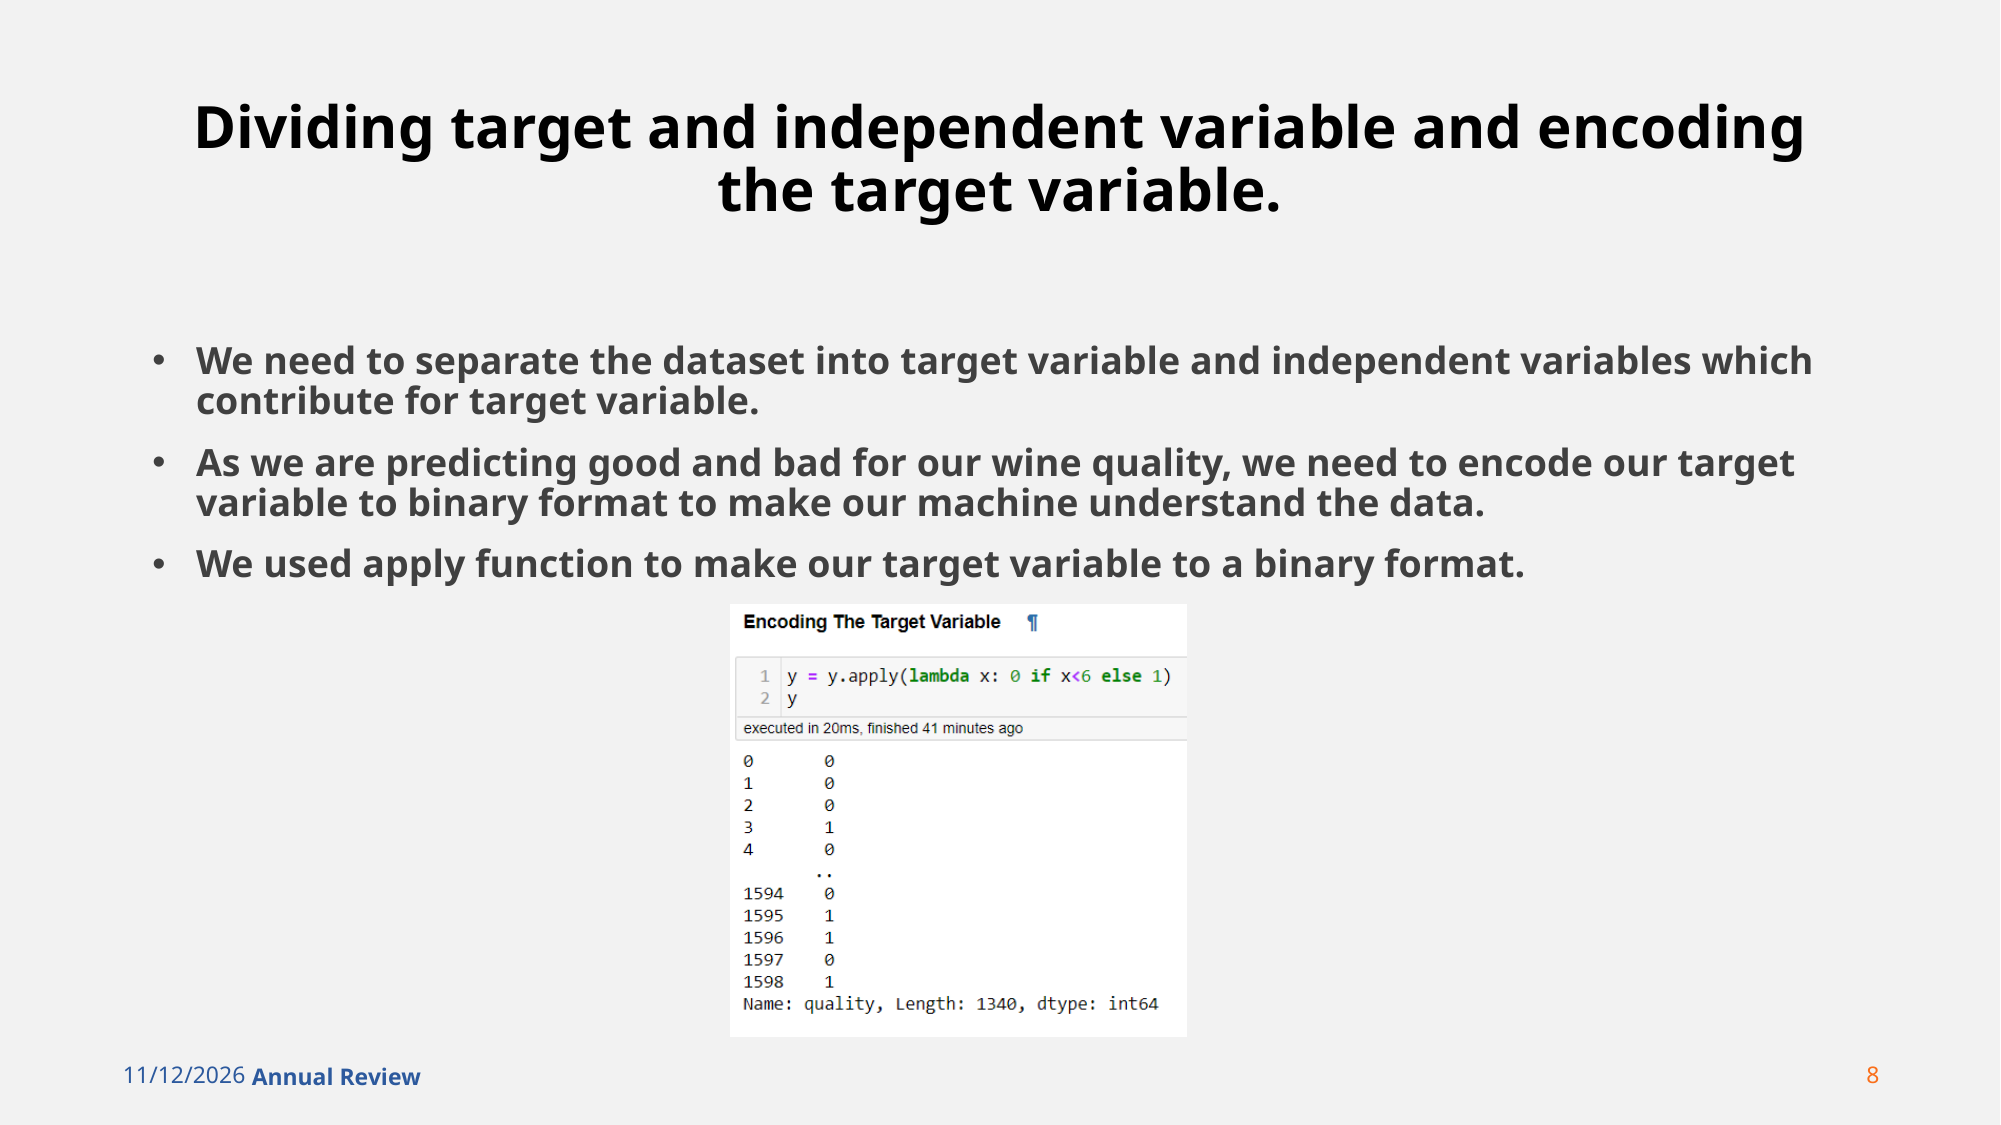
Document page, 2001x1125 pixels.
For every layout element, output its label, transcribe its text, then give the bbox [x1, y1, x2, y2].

title Dividing target and independent variable and encoding the target variable. [137, 104, 1863, 219]
list We need to separate the dataset into target variable and independent variables which contribute for target variable. As we are predicting good and bad for our wine quality, we need to encode our target variable to binary format to make our machine understand the data. We used apply function to make our target variable to a binary format. [137, 334, 1863, 1010]
picture [730, 604, 1187, 1038]
